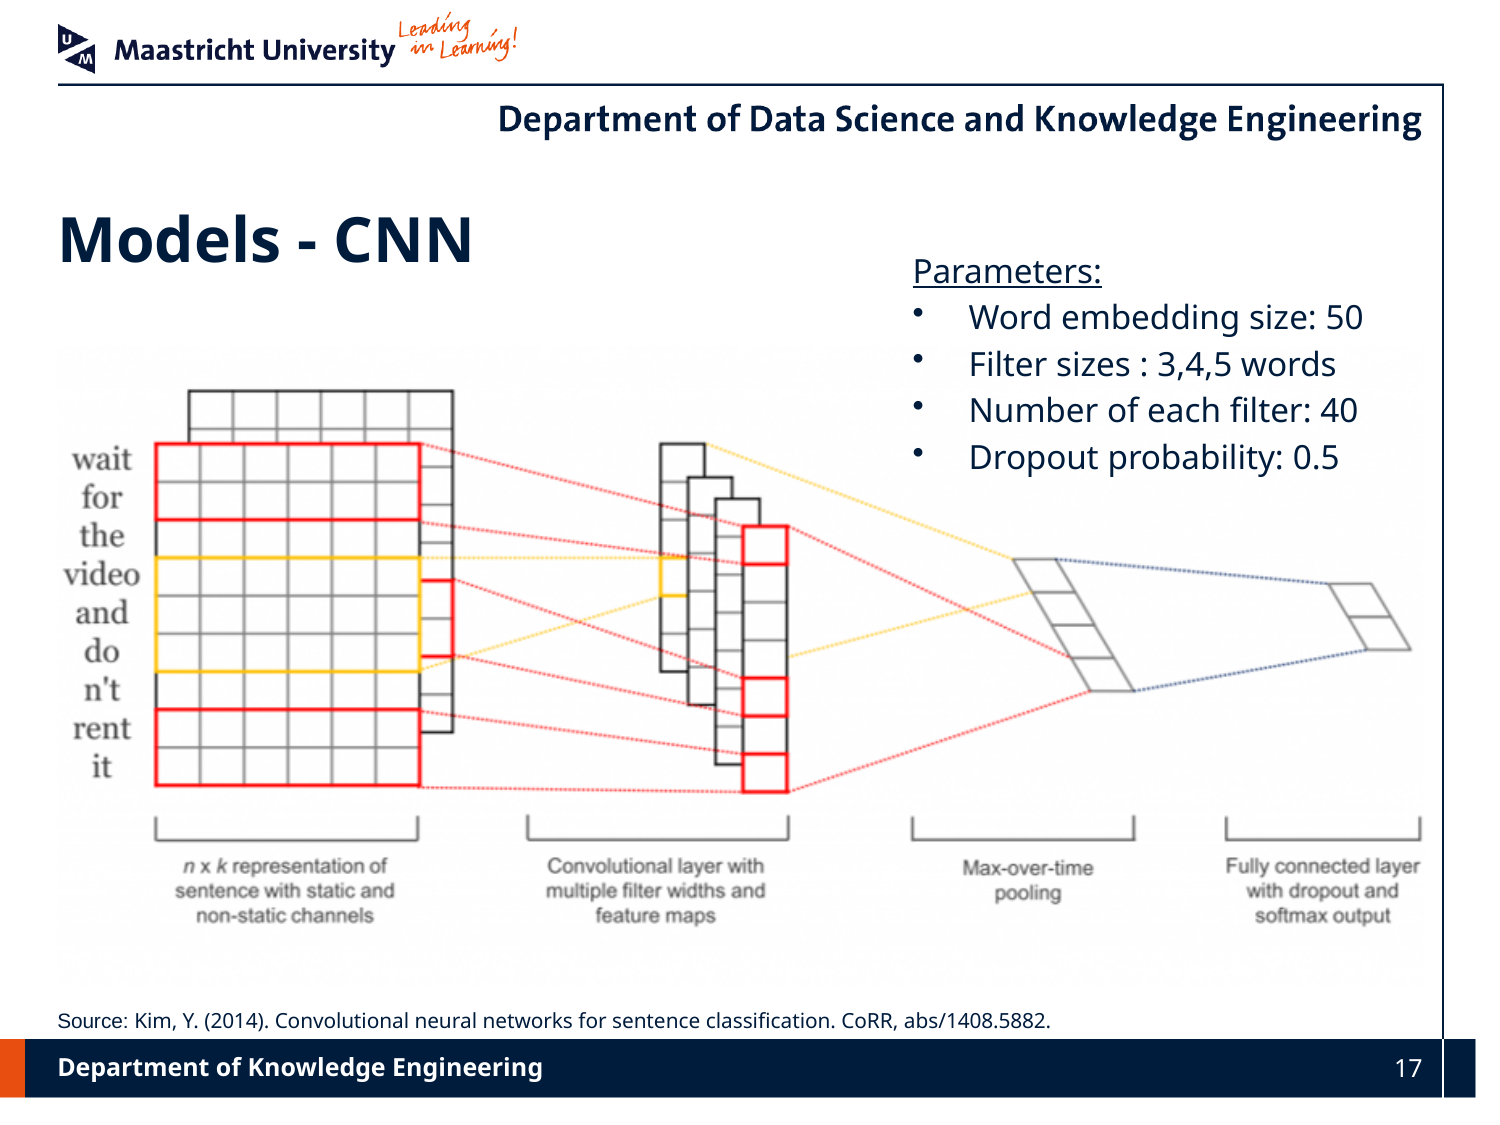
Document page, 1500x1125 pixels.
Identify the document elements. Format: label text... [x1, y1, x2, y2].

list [56, 345, 1426, 987]
text_box Source: Kim, Y. (2014). Convolutional neural networks for sentence classification. CoRR, abs/1408.5882. [57, 1007, 1428, 1033]
title Models - CNN [57, 200, 1425, 325]
picture [0, 0, 1500, 1125]
text_box Parameters: Word embedding size: 50 Filter sizes : 3,4,5 words Number of each filter: 40 Dropout probability: 0.5 [912, 249, 1500, 518]
